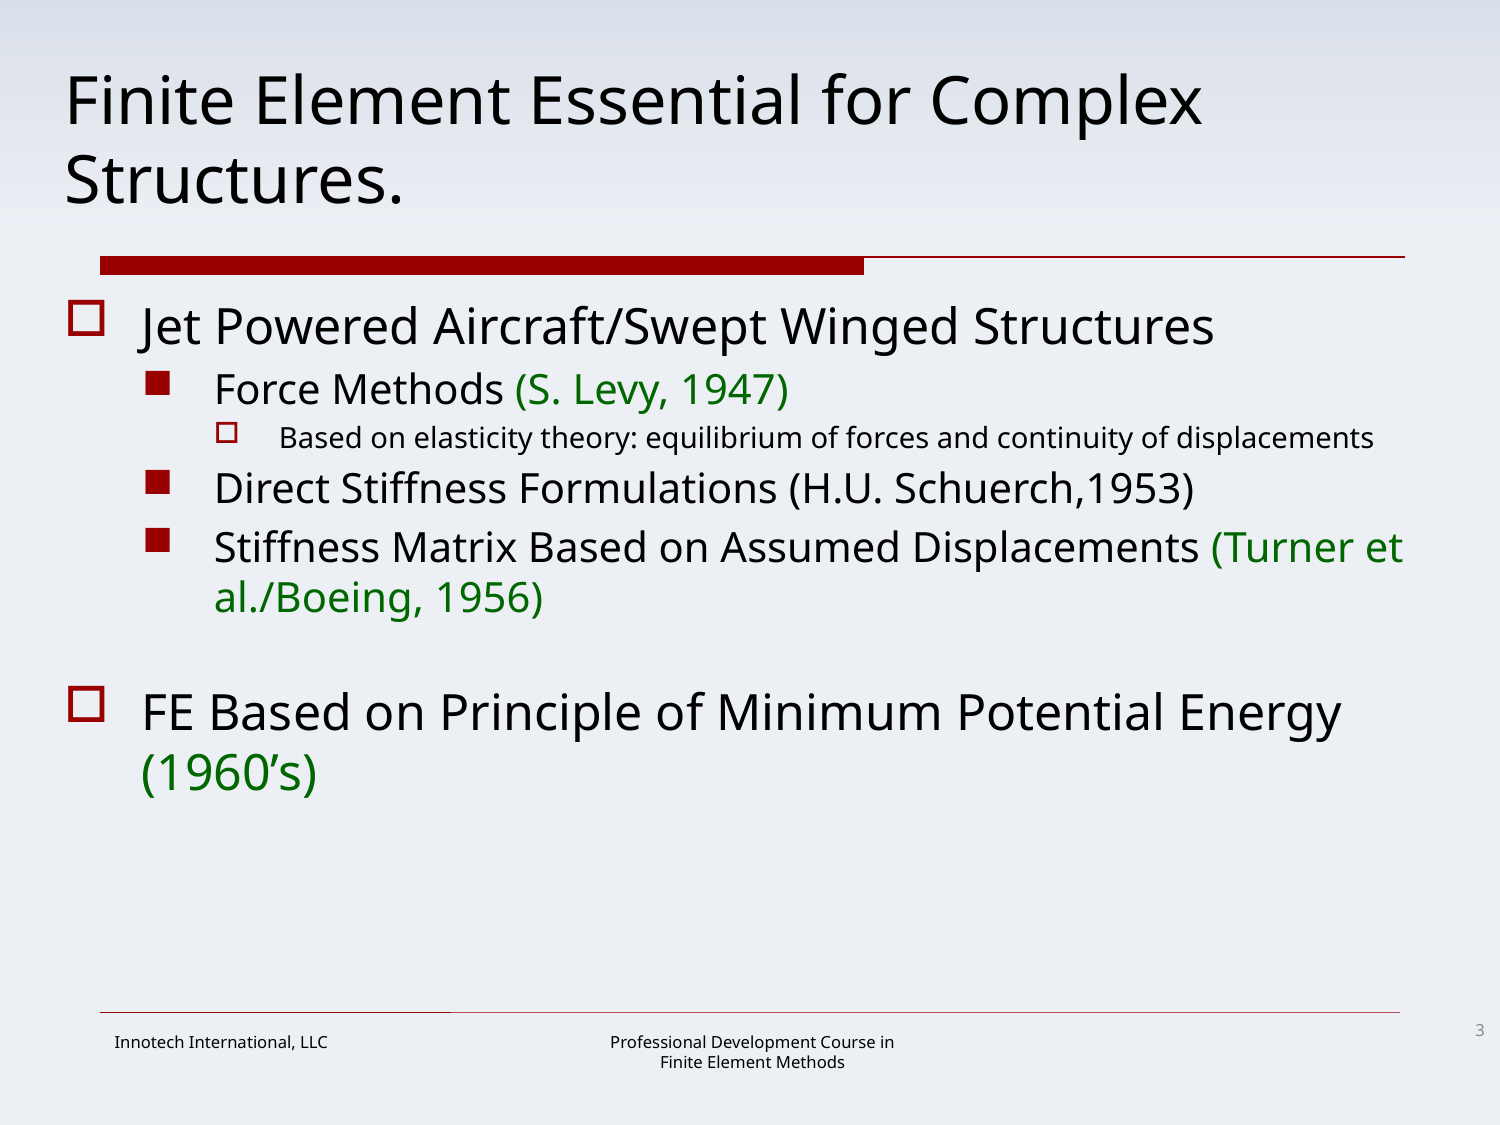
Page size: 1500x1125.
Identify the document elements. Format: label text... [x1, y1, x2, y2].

title Finite Element Essential for Complex Structures. [50, 50, 1425, 250]
list Jet Powered Aircraft/Swept Winged Structures Force Methods (S. Levy, 1947) Based on elasticity theory: equilibrium of forces and continuity of displacements Direct Stiffness Formulations (H.U. Schuerch,1953) Stiffness Matrix Based on Assumed Displacements (Turner et al./Boeing, 1956) FE Based on Principle of Minimum Potential Energy (1960’s) [50, 287, 1450, 988]
slide_number 3 [1149, 1012, 1500, 1073]
